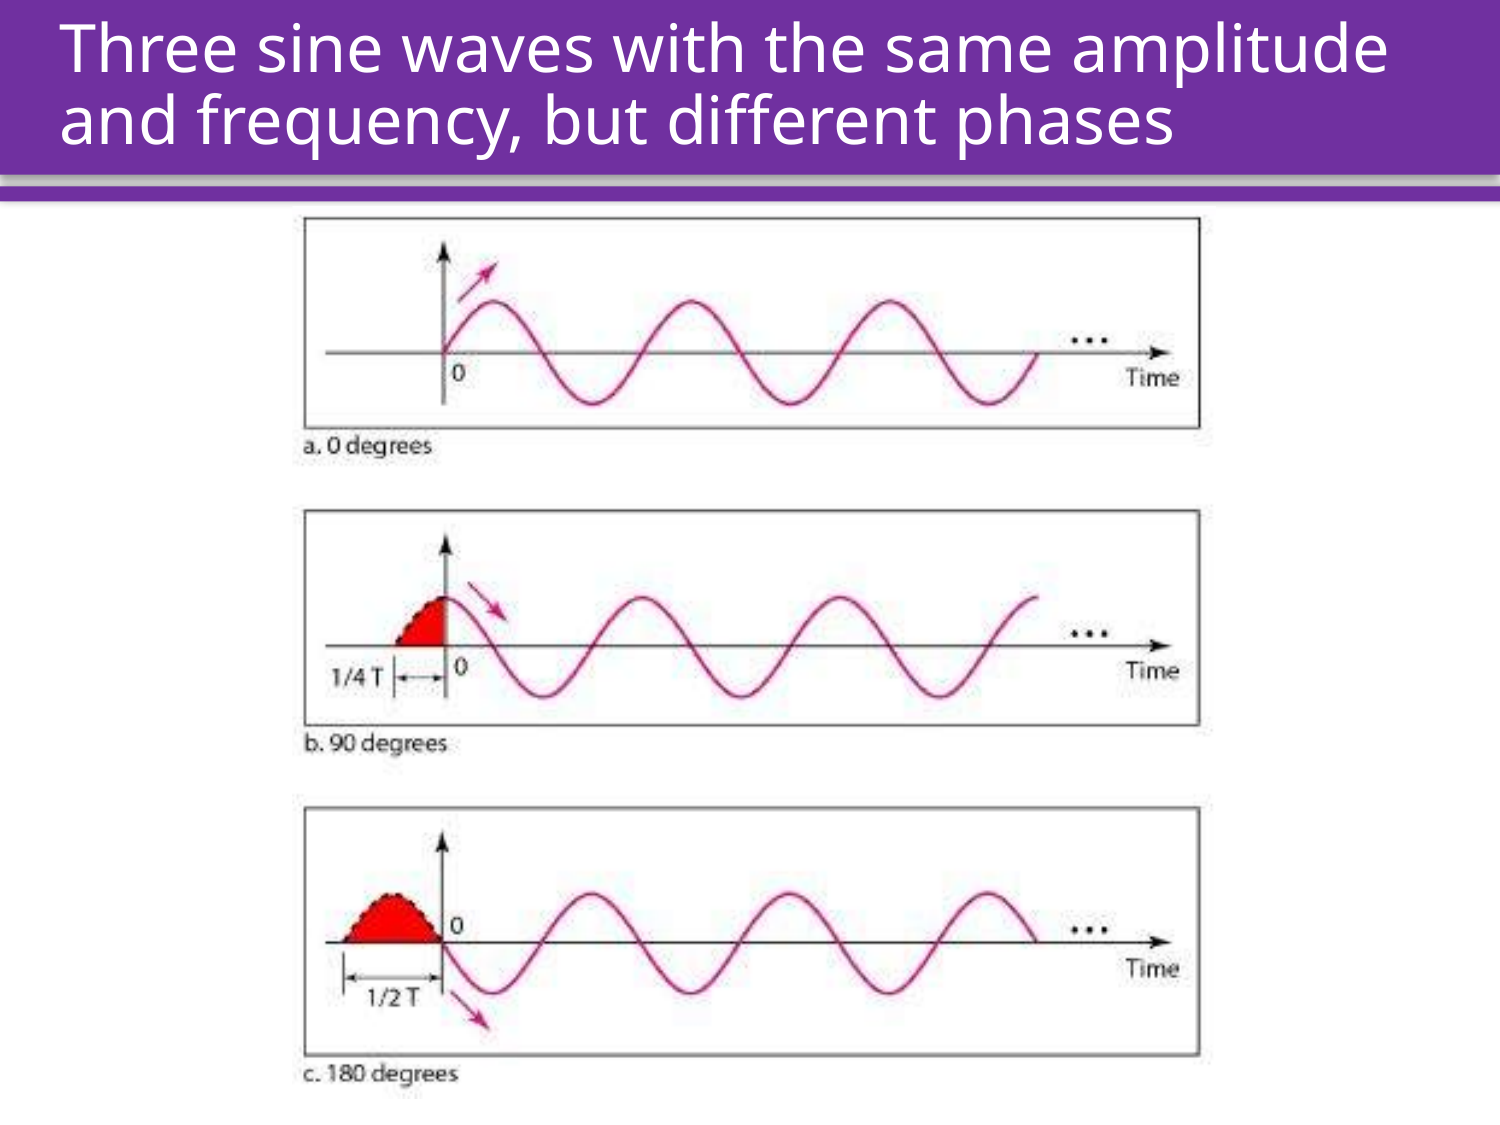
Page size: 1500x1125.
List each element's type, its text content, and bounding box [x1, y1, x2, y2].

picture [292, 206, 1216, 1099]
title Three sine waves with the same amplitude and frequency, but different phases [44, 0, 1464, 175]
